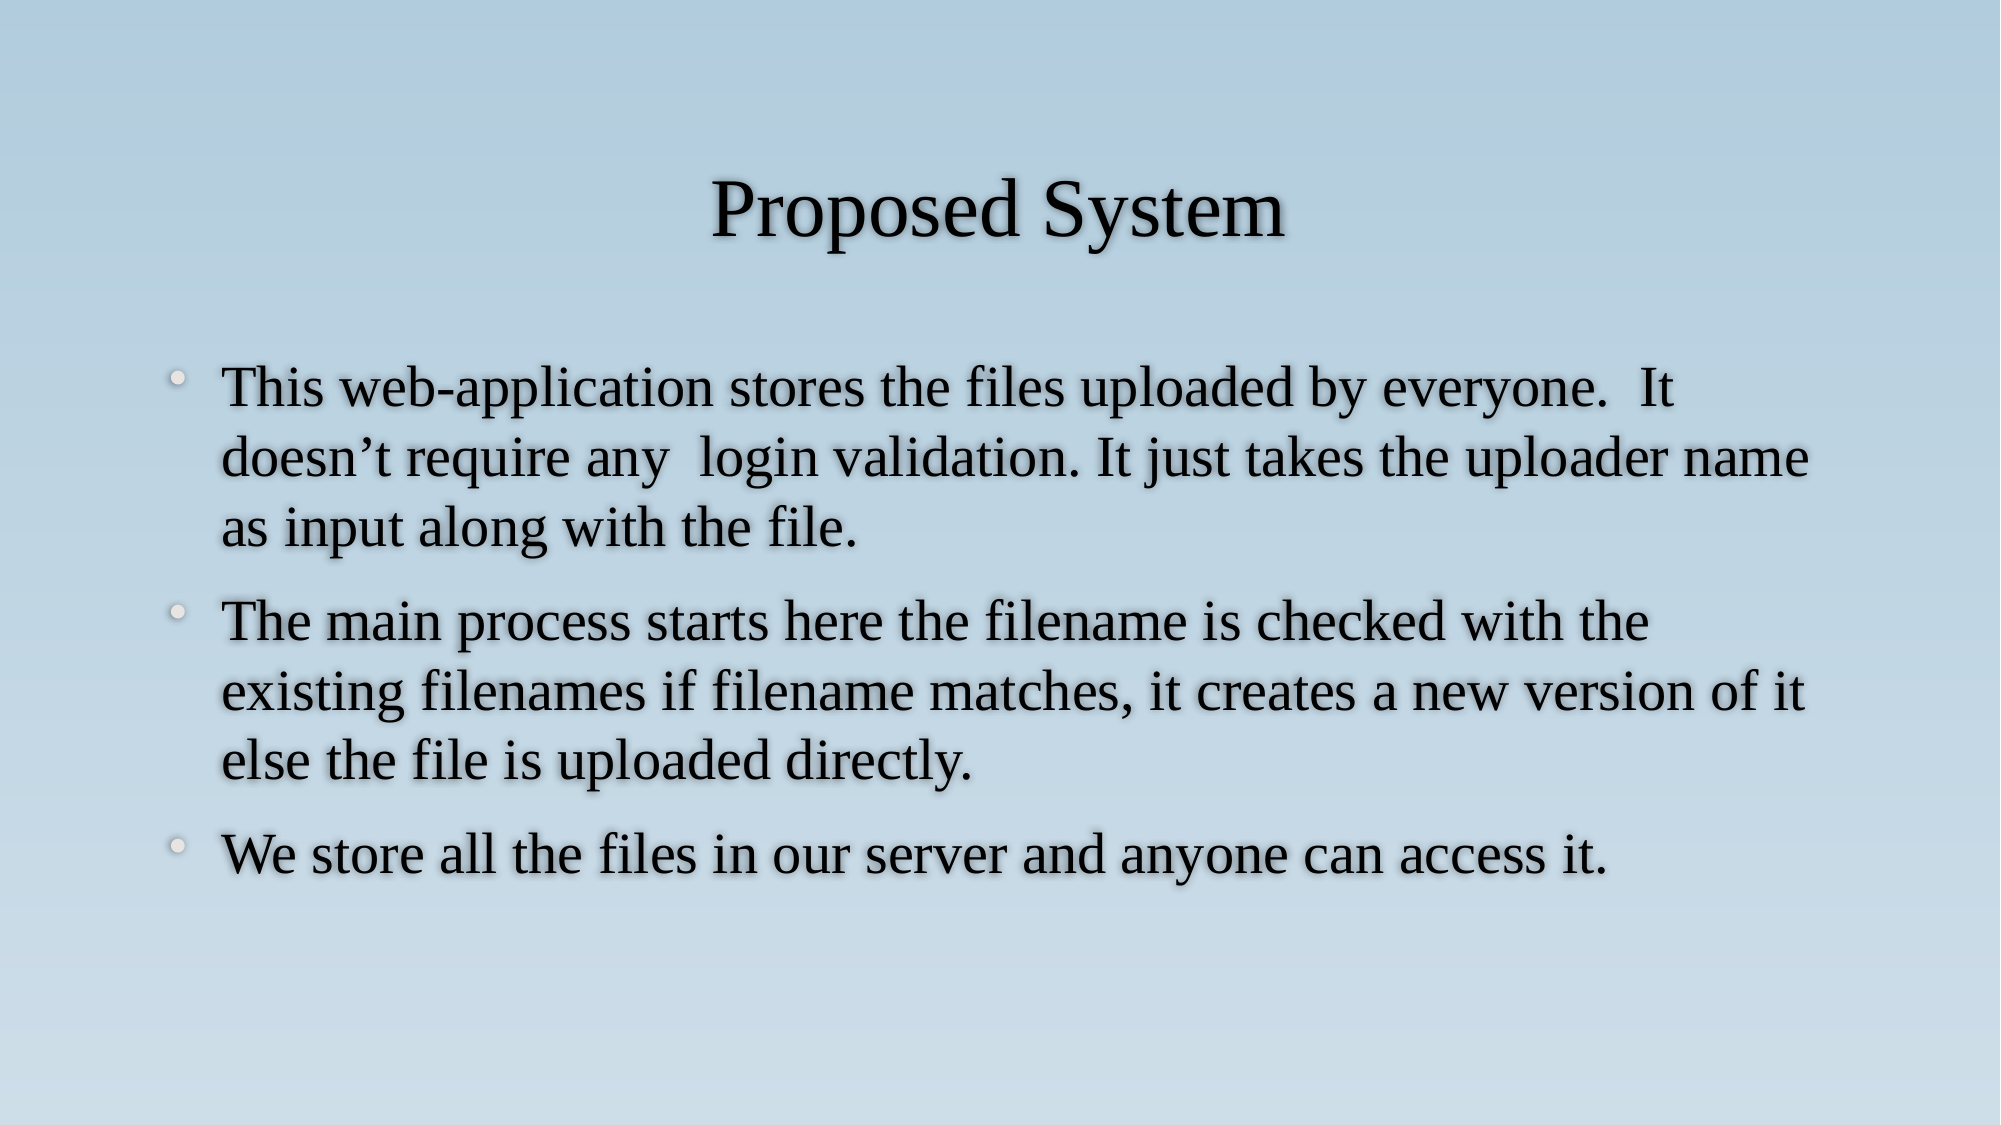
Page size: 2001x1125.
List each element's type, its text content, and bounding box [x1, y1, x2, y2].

title Proposed System [149, 99, 1849, 307]
list This web-application stores the files uploaded by everyone. It doesn’t require any login validation. It just takes the uploader name as input along with the file. The main process starts here the filename is checked with the existing filenames if filename matches, it creates a new version of it else the file is uploaded directly. We store all the files in our server and anyone can access it. [149, 340, 1849, 950]
